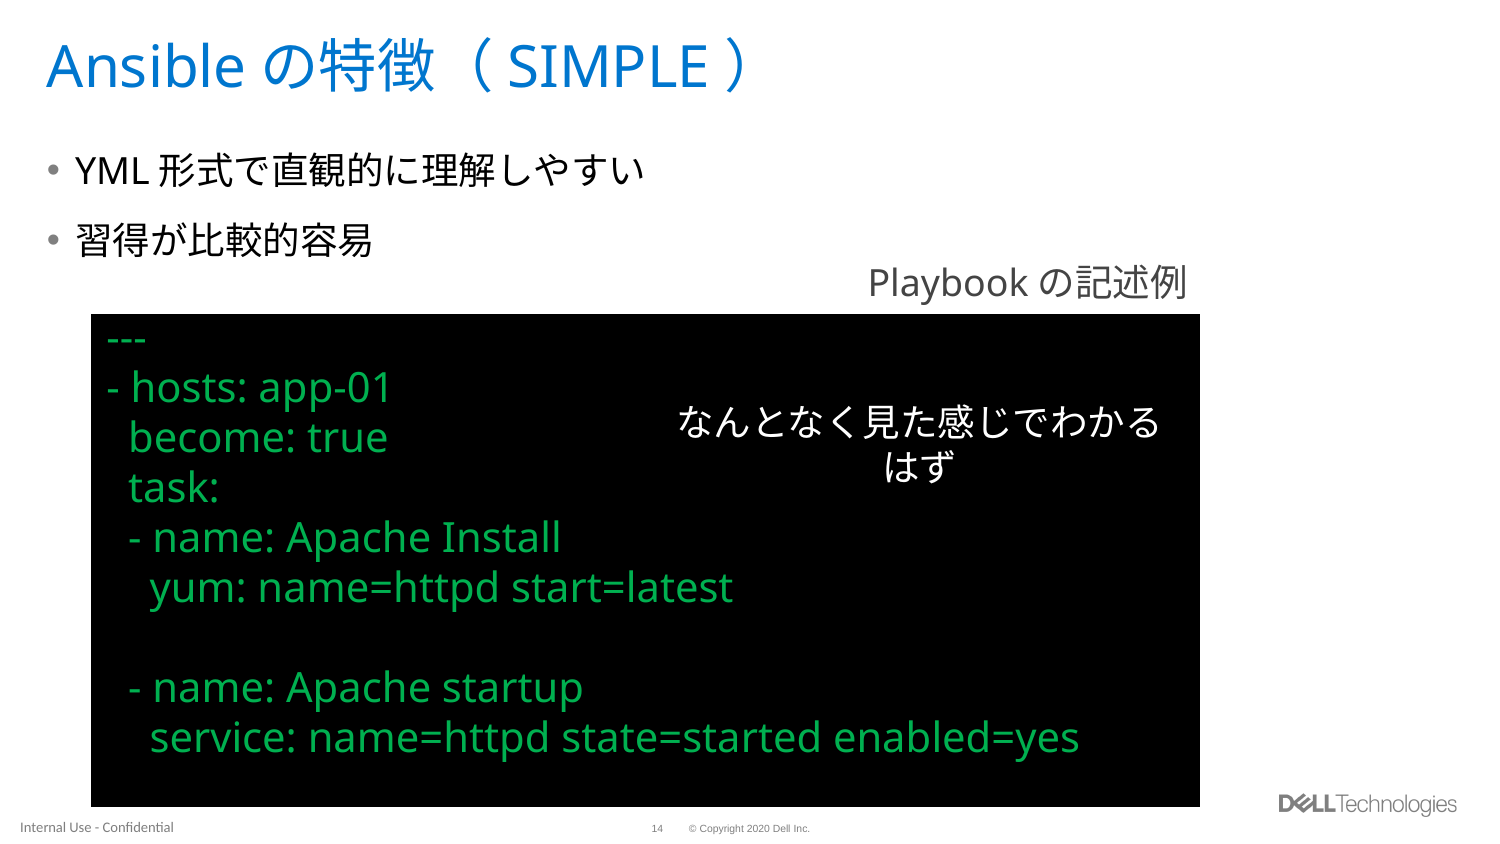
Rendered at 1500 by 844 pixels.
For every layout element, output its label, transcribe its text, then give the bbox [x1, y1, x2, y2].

title Ansibleの特徴（SIMPLE） [46, 37, 1454, 102]
text_box Playbookの記述例 [789, 259, 1188, 305]
text_box なんとなく見た感じでわかるはず [672, 399, 1167, 490]
picture [1279, 793, 1457, 817]
list YML形式で直観的に理解しやすい 習得が比較的容易 [46, 146, 1454, 300]
text_box --- - hosts: app-01 become: true task: - name: Apache Install yum: name=httpd start=latest - name: Apache startup service: name=httpd state=started enabled=yes [91, 314, 1200, 807]
